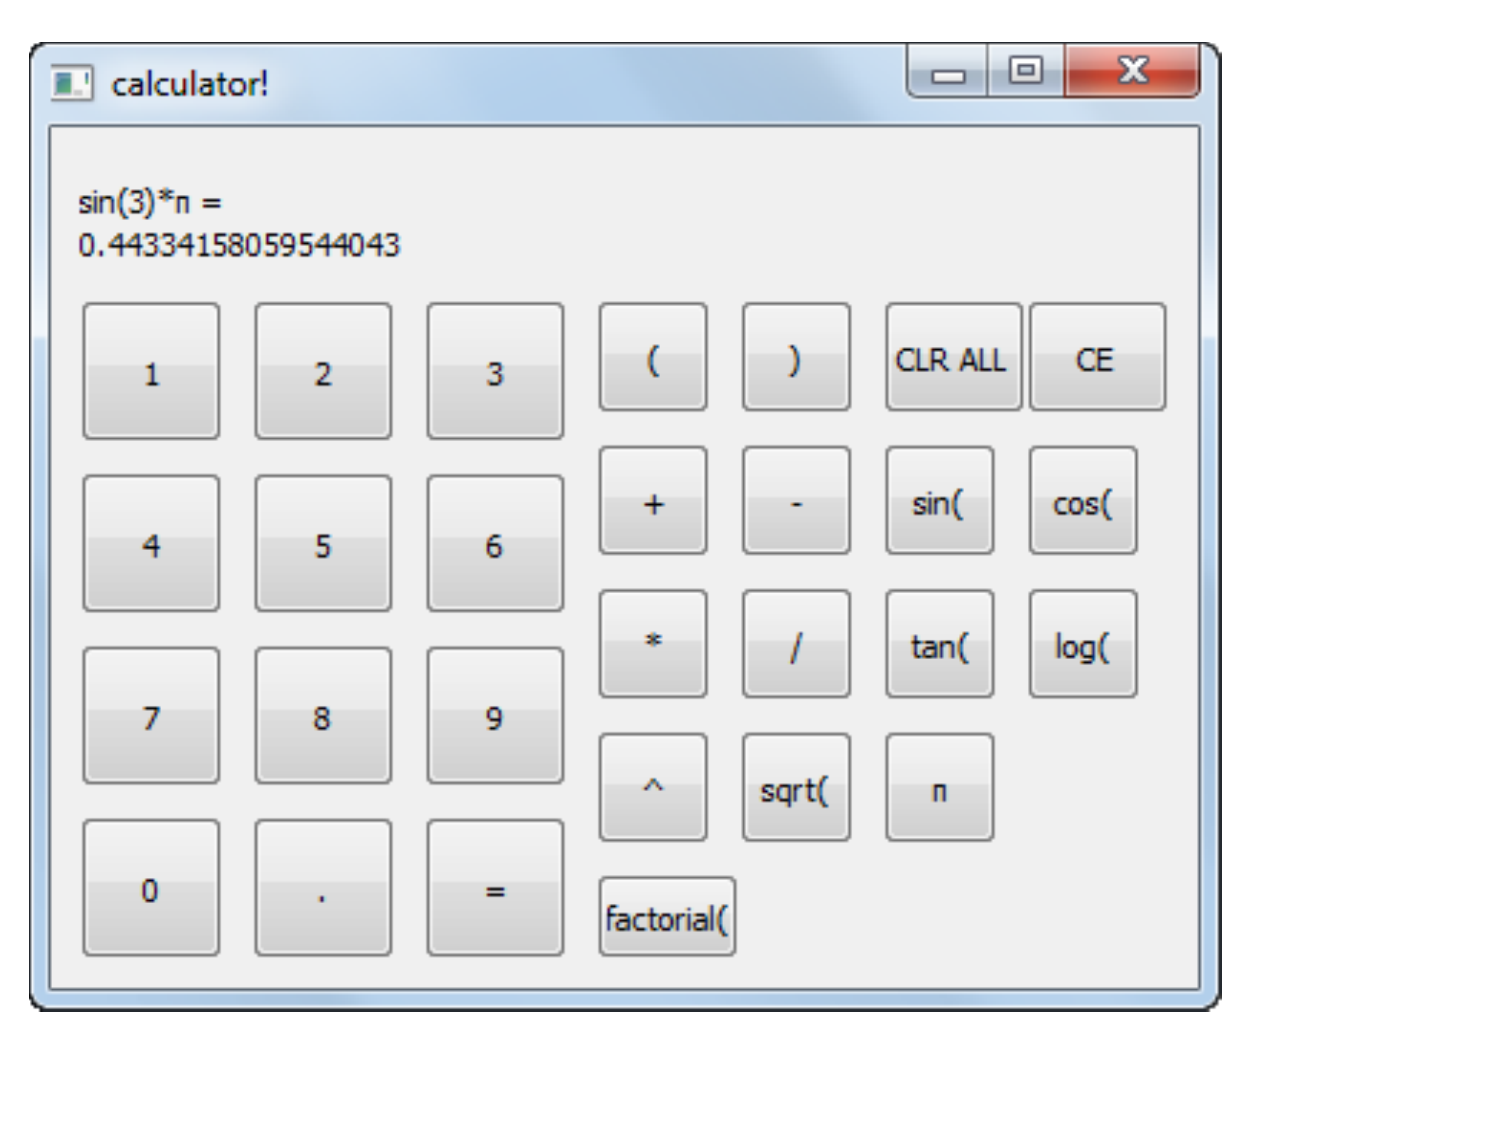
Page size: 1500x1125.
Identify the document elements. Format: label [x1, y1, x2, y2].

picture [29, 42, 1222, 1012]
